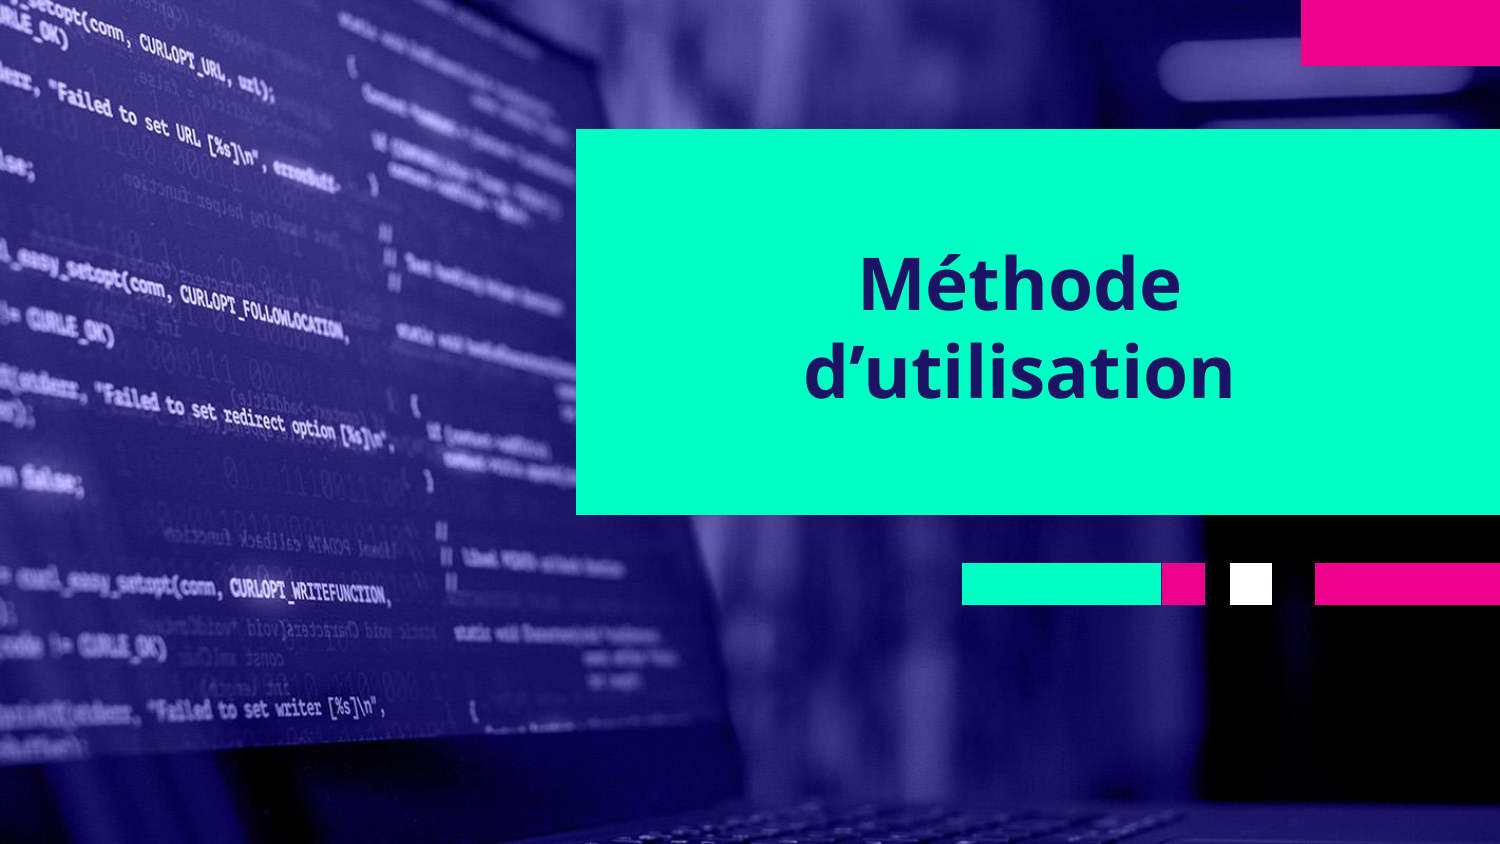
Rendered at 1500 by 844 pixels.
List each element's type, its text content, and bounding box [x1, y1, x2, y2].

picture [0, 0, 1500, 844]
title Méthode d’utilisation [617, 166, 1424, 485]
